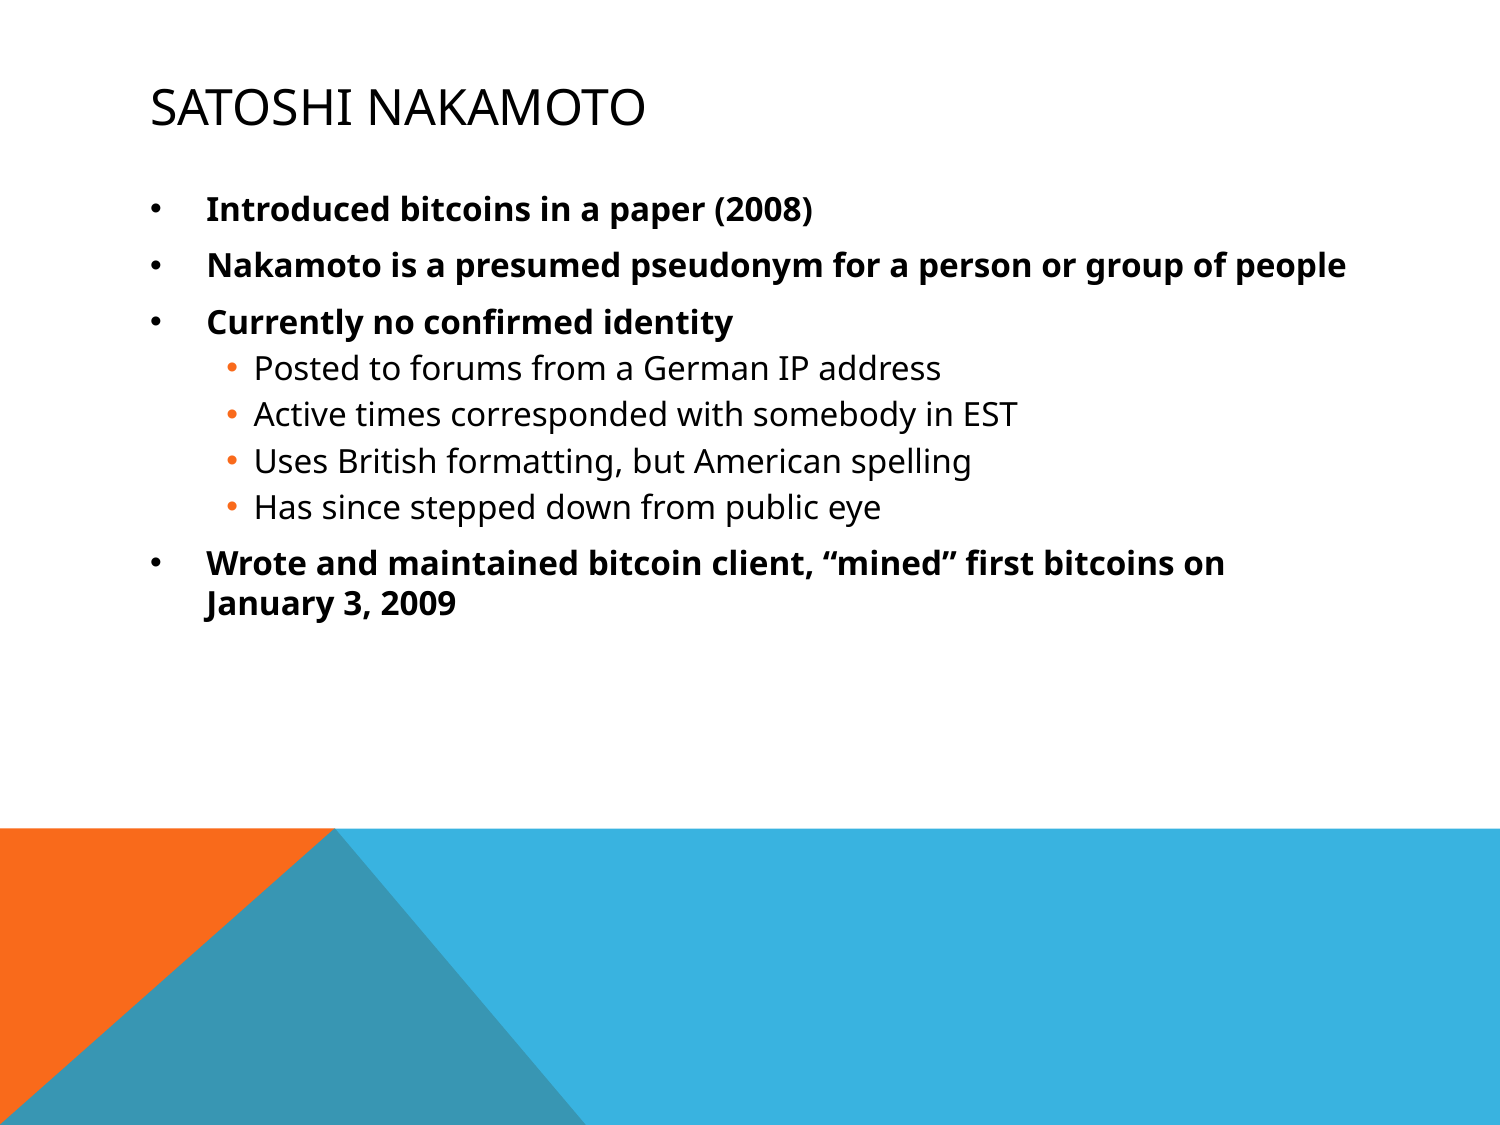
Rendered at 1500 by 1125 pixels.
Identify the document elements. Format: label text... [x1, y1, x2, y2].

title Satoshi Nakamoto [135, 60, 1369, 150]
list Introduced bitcoins in a paper (2008) Nakamoto is a presumed pseudonym for a person or group of people Currently no confirmed identity Posted to forums from a German IP address Active times corresponded with somebody in EST Uses British formatting, but American spelling Has since stepped down from public eye Wrote and maintained bitcoin client, “mined” first bitcoins on January 3, 2009 [135, 180, 1369, 768]
